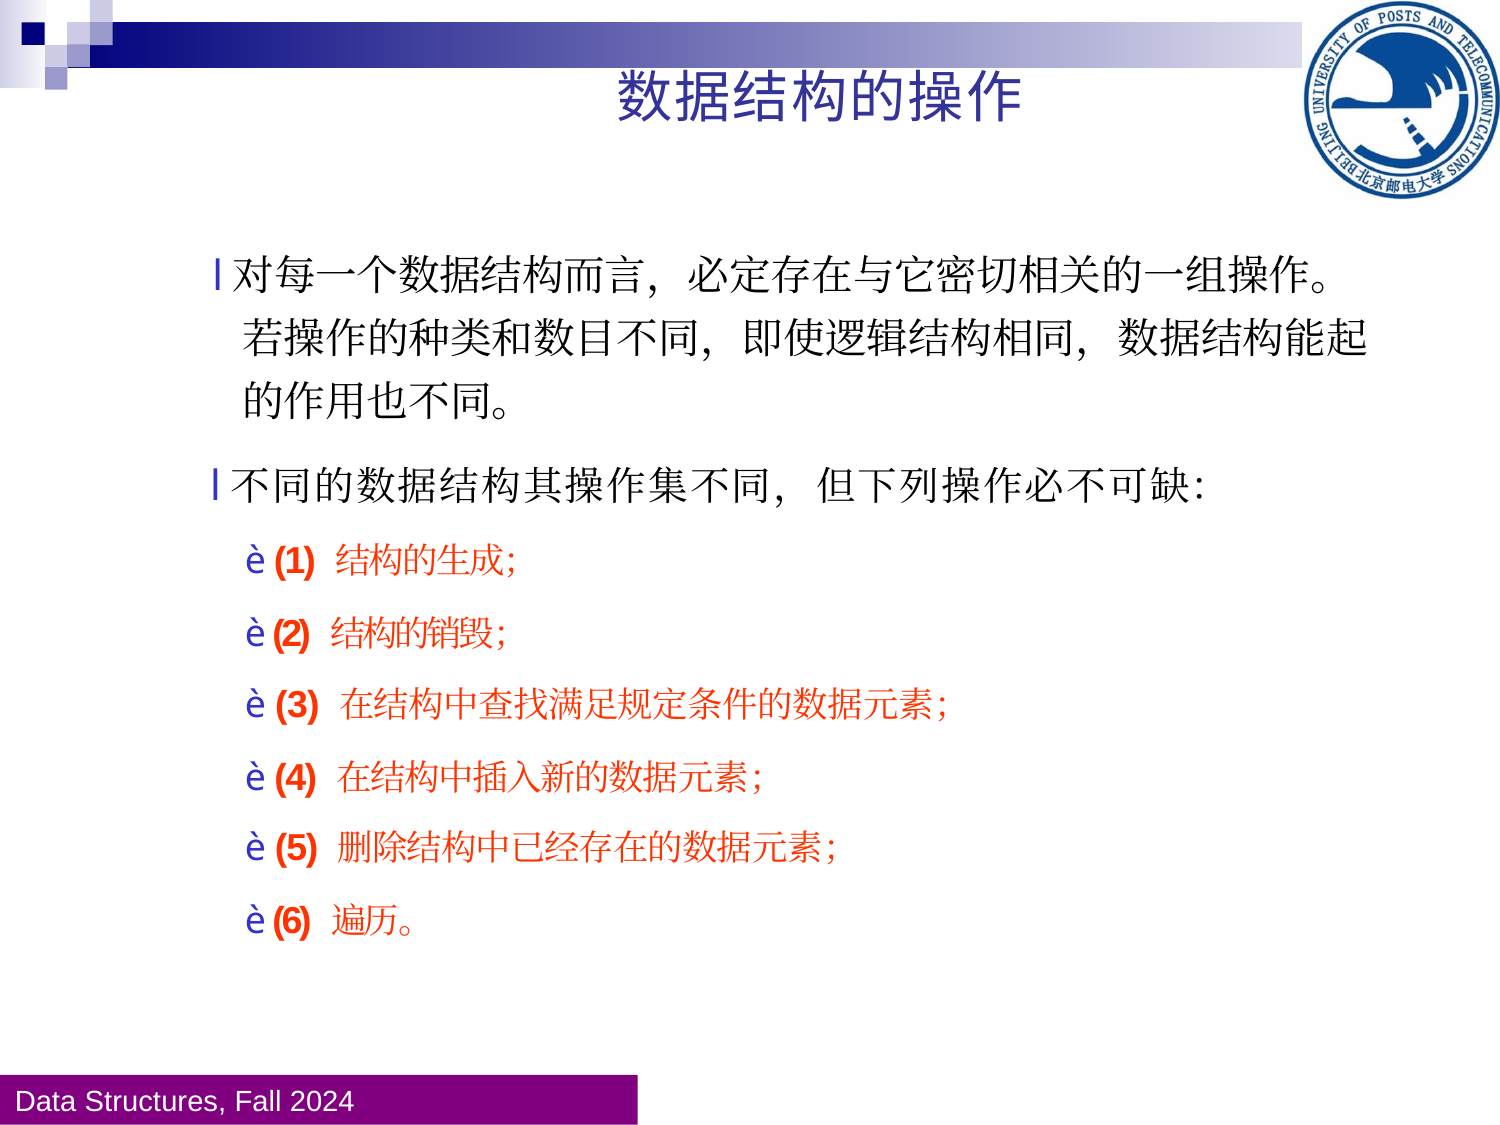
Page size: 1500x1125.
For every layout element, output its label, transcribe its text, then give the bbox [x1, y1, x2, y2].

text_box 数据结构的操作 [614, 62, 1026, 133]
picture [1302, 0, 1500, 200]
text_box l对每一个数据结构而言，必定存在与它密切相关的一组操作。 若操作的种类和数目不同，即使逻辑结构相同，数据结构能起 的作用也不同。 l不同的数据结构其操作集不同，但下列操作必不可缺： è (1) 结构的生成； è (2) 结构的销毁； è (3) 在结构中查找满足规定条件的数据元素； è (4) 在结构中插入新的数据元素； è (5) 删除结构中已经存在的数据元素； è (6) 遍历。 [210, 233, 1368, 944]
